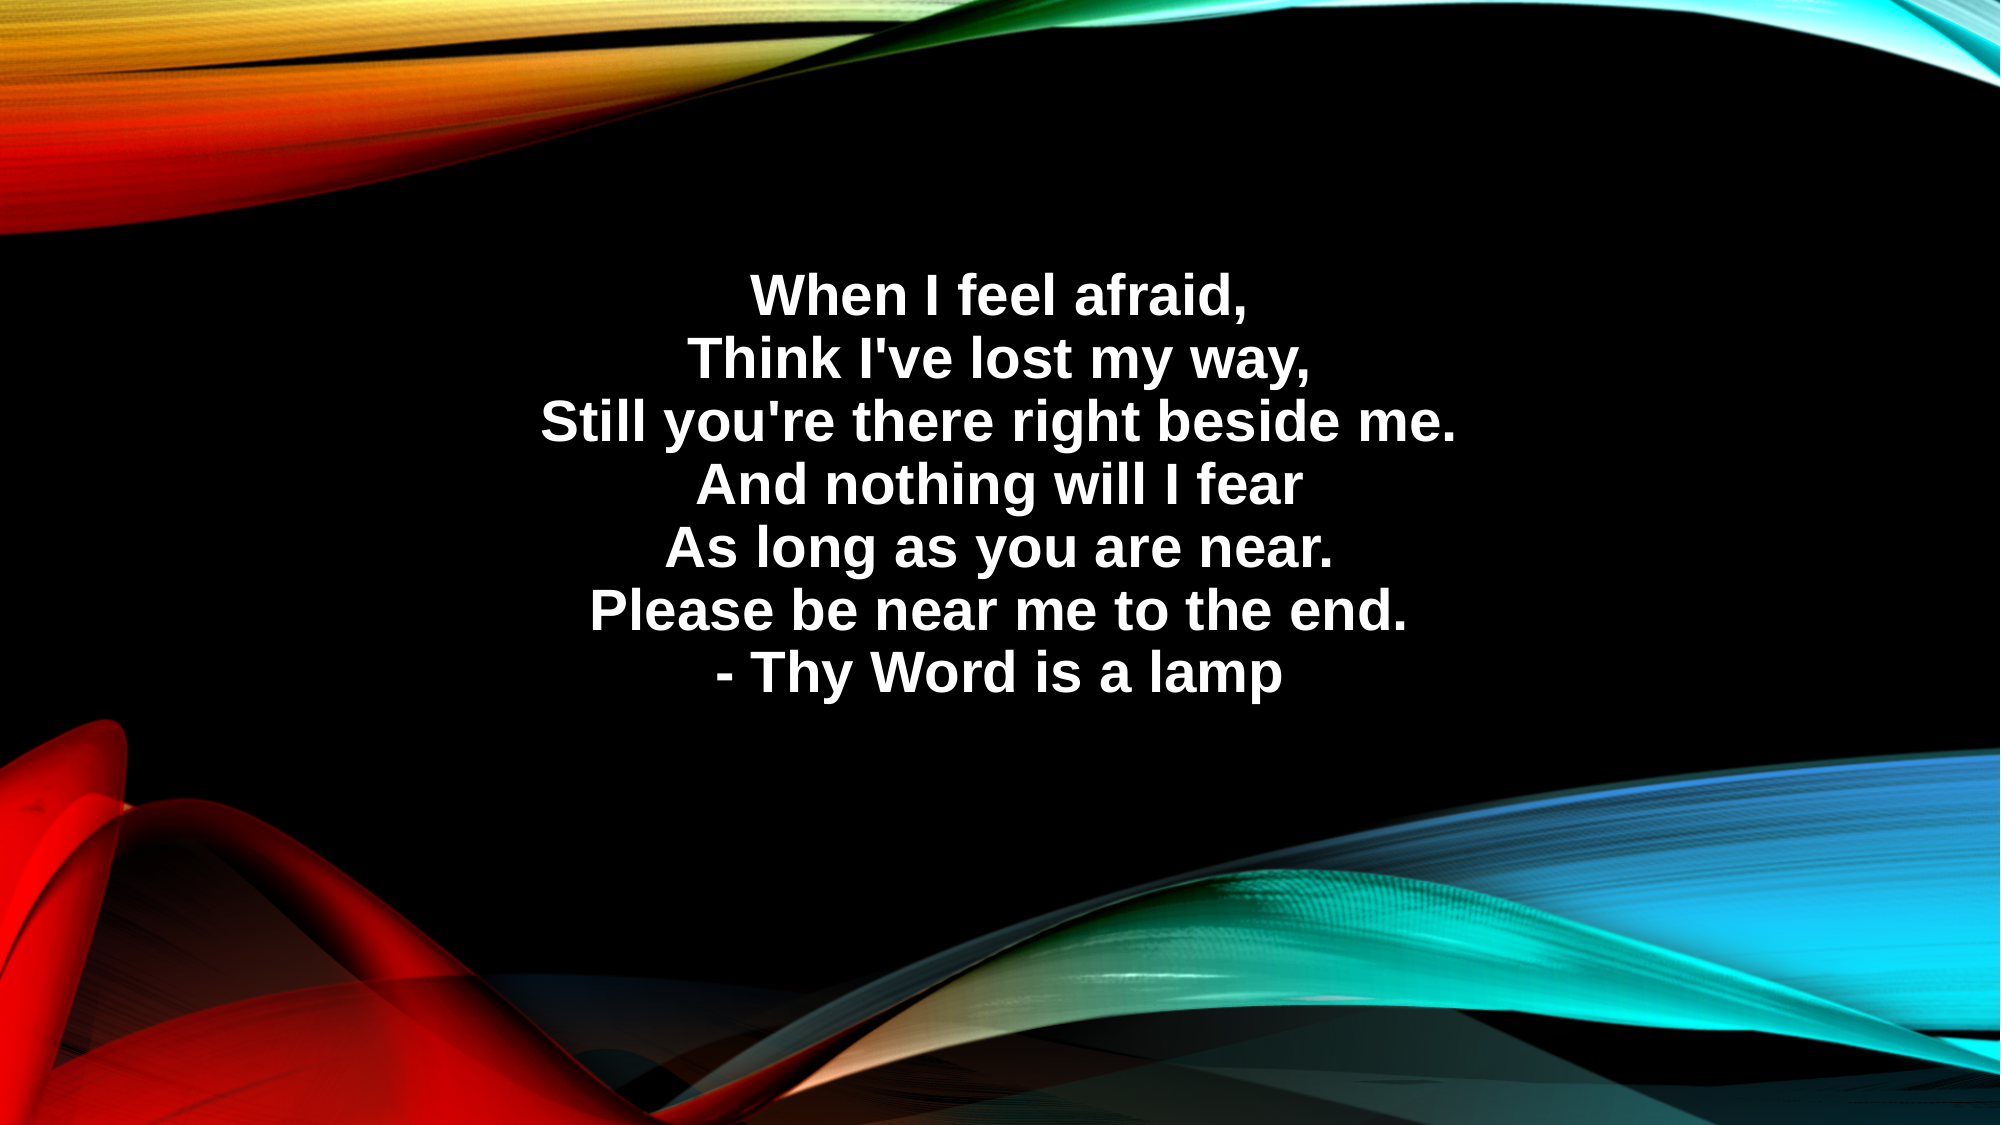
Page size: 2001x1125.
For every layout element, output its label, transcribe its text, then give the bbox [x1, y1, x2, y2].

subtitle When I feel afraid, Think I've lost my way, Still you're there right beside me. And nothing will I fear As long as you are near. Please be near me to the end. - Thy Word is a lamp [0, 0, 2000, 1125]
